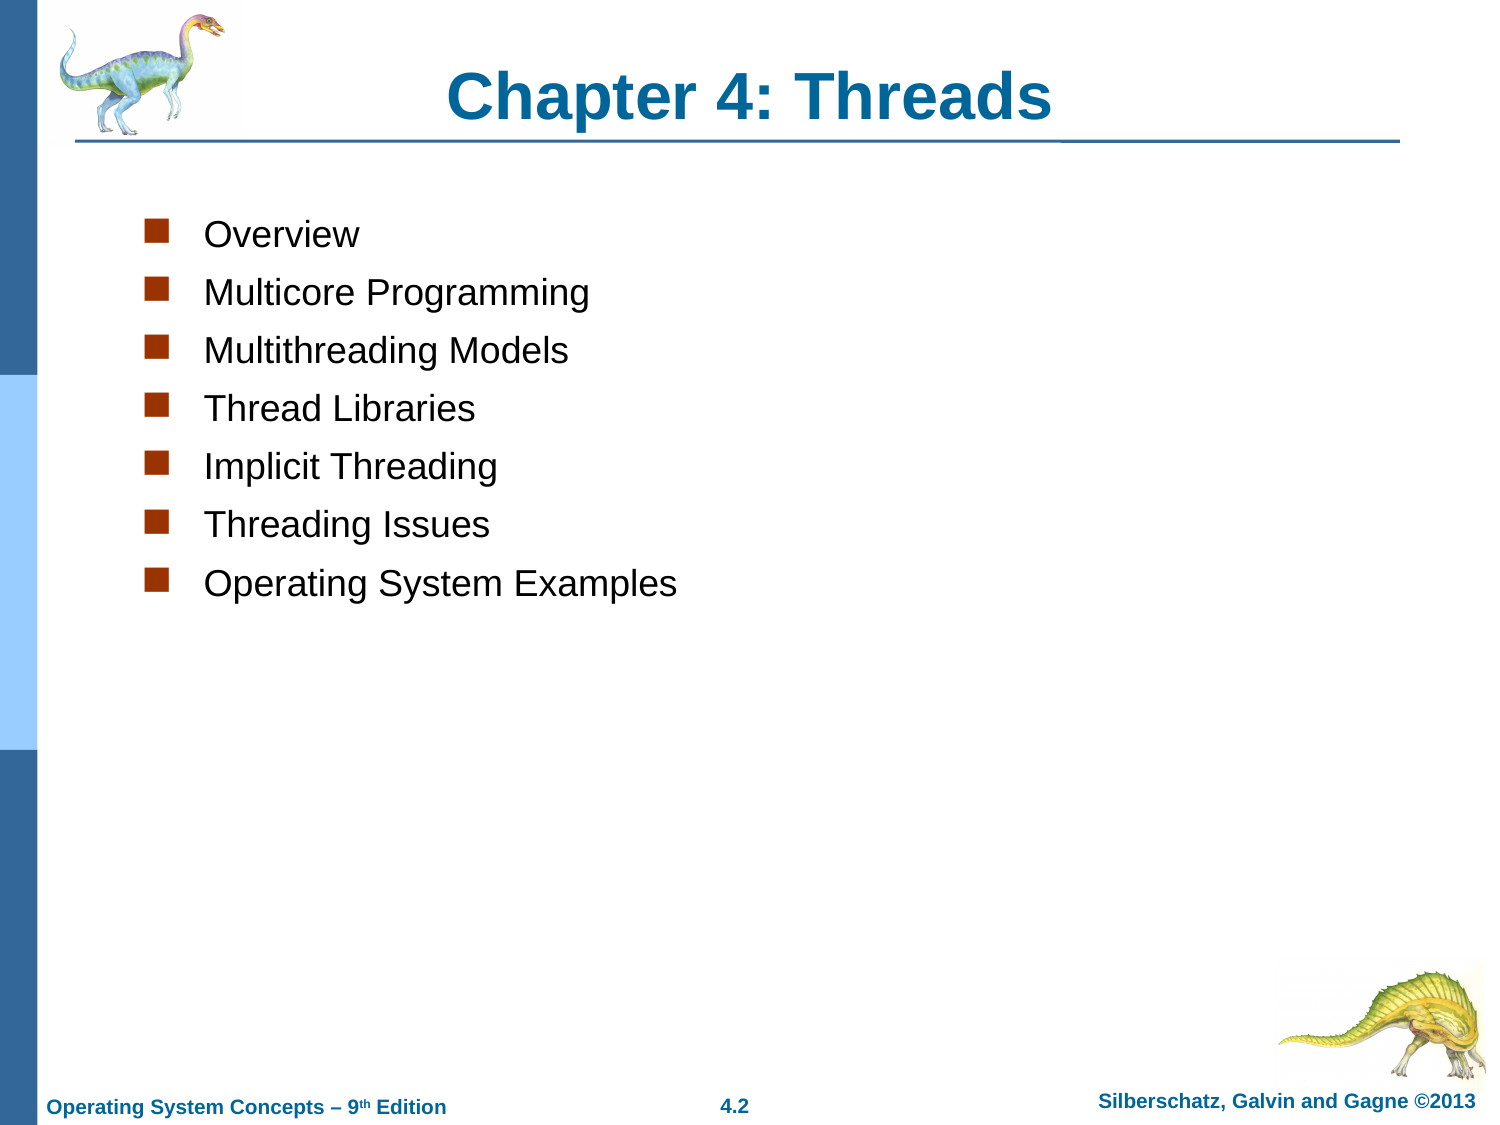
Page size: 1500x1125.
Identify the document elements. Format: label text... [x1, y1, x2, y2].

picture [46, 0, 243, 149]
title Chapter 4: Threads [75, 45, 1425, 141]
picture [1275, 959, 1486, 1090]
list Overview Multicore Programming Multithreading Models Thread Libraries Implicit Threading Threading Issues Operating System Examples [132, 202, 1483, 946]
